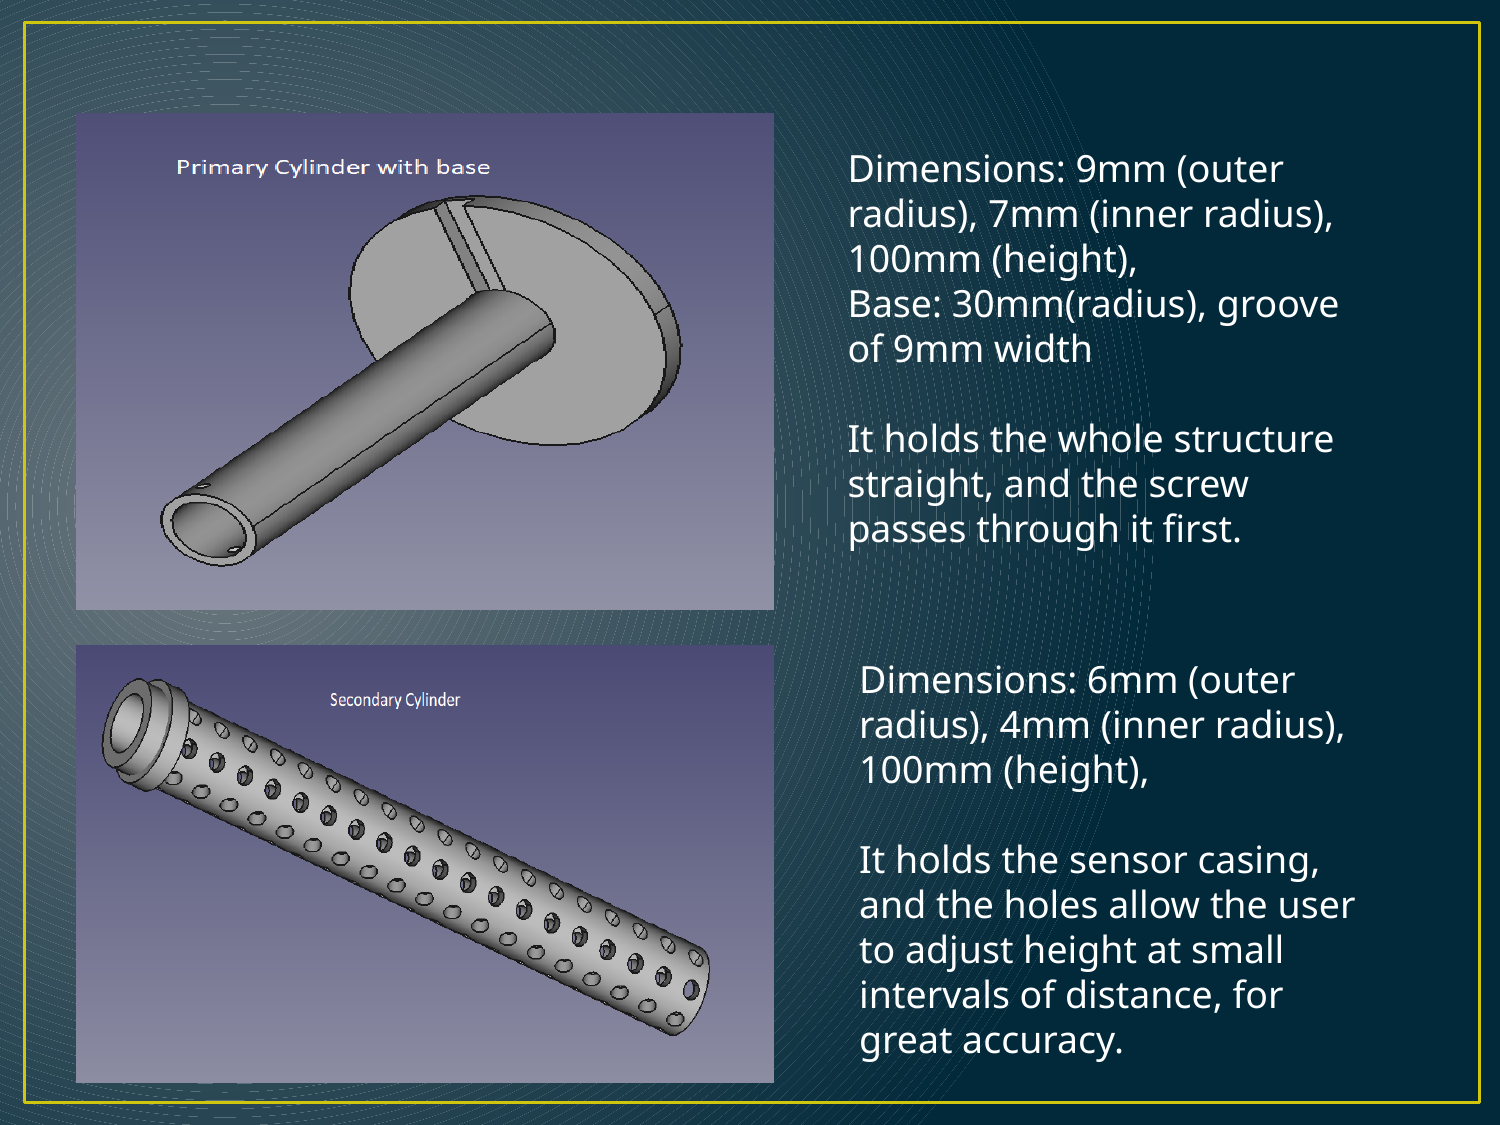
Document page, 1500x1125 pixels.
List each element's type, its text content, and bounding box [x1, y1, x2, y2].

picture [76, 113, 774, 610]
picture [76, 644, 774, 1083]
text_box Dimensions: 6mm (outer radius), 4mm (inner radius), 100mm (height), It holds the sensor casing, and the holes allow the user to adjust height at small intervals of distance, for great accuracy. [844, 648, 1376, 1069]
text_box Dimensions: 9mm (outer radius), 7mm (inner radius), 100mm (height), Base: 30mm(radius), groove of 9mm width It holds the whole structure straight, and the screw passes through it first. [832, 137, 1365, 557]
